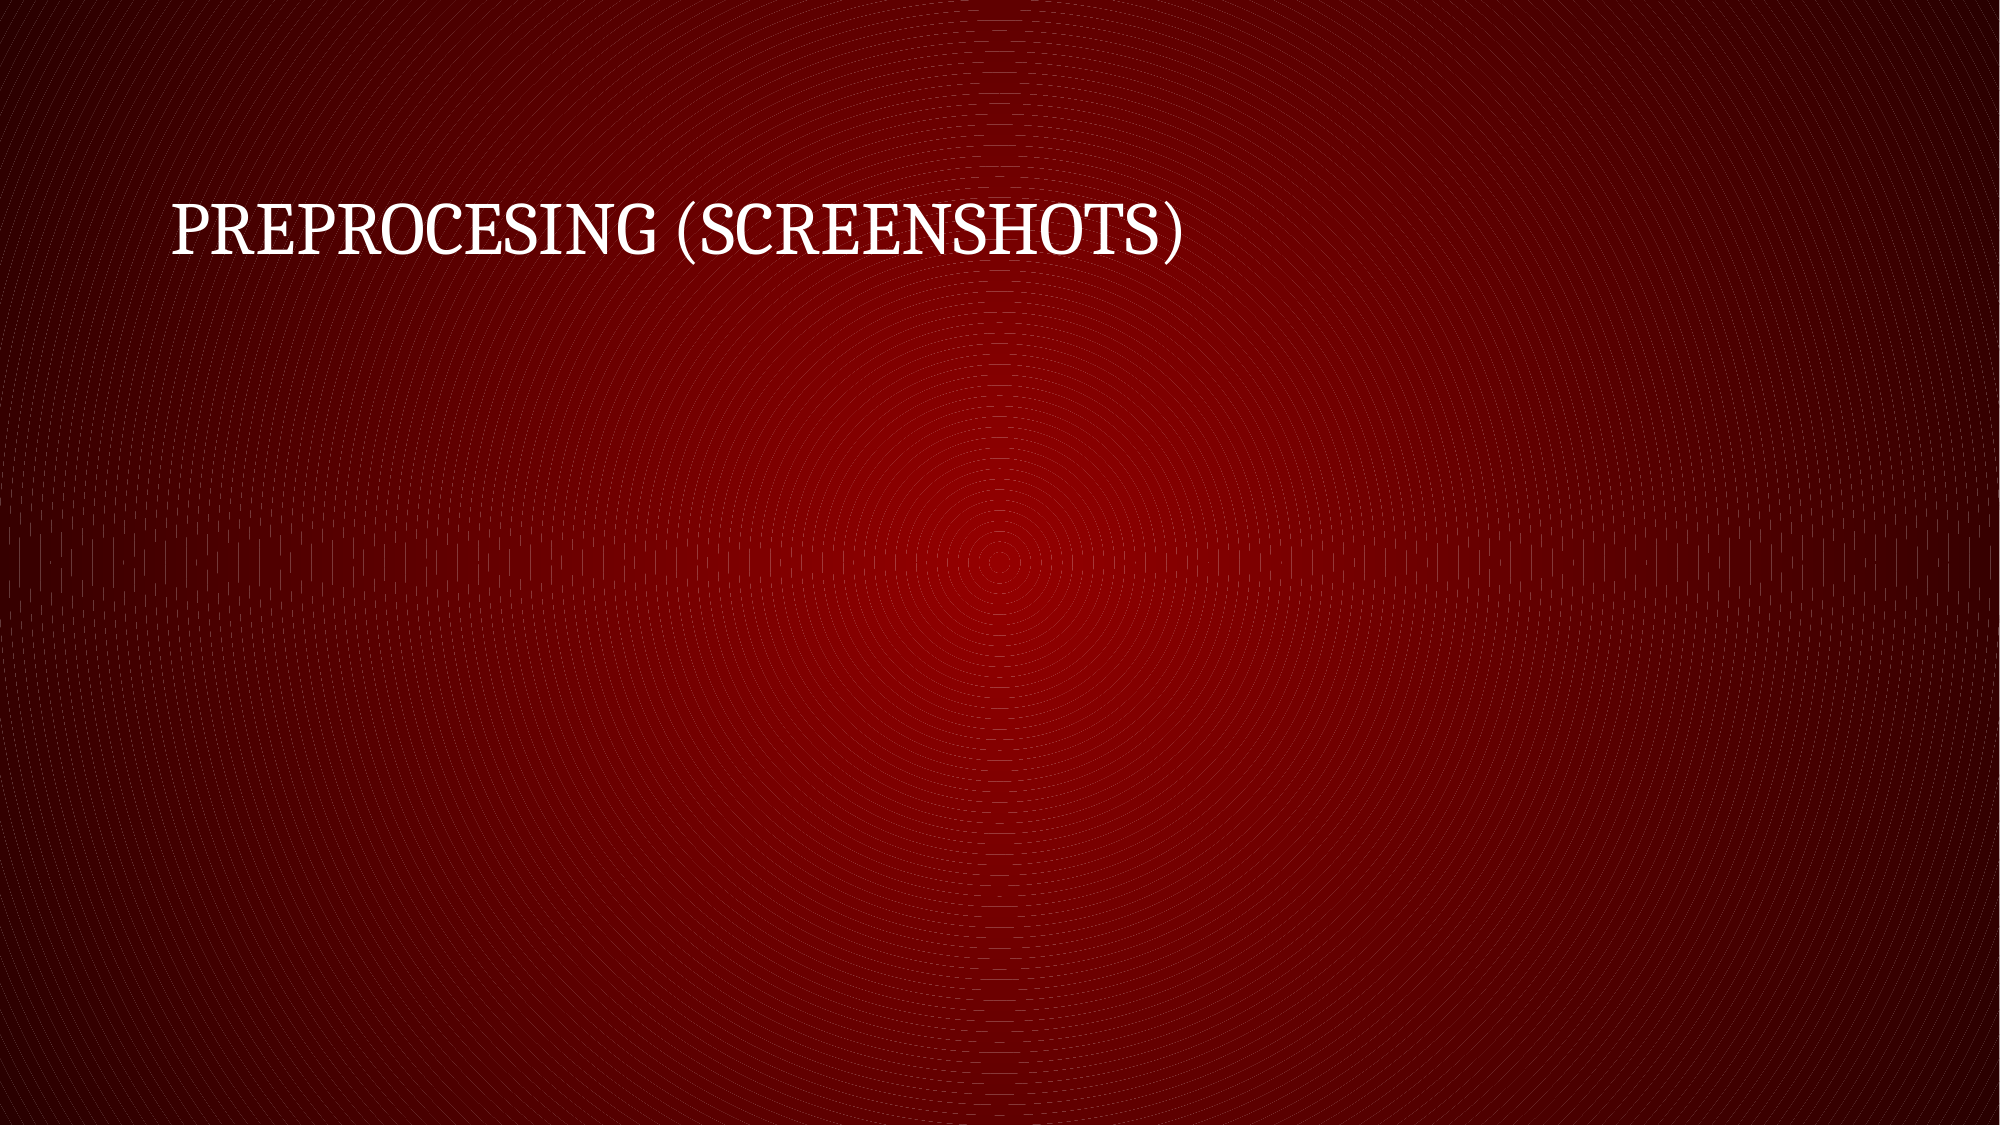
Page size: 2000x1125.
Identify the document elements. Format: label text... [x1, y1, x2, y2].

title Preprocesing (Screenshots) [149, 79, 1850, 280]
